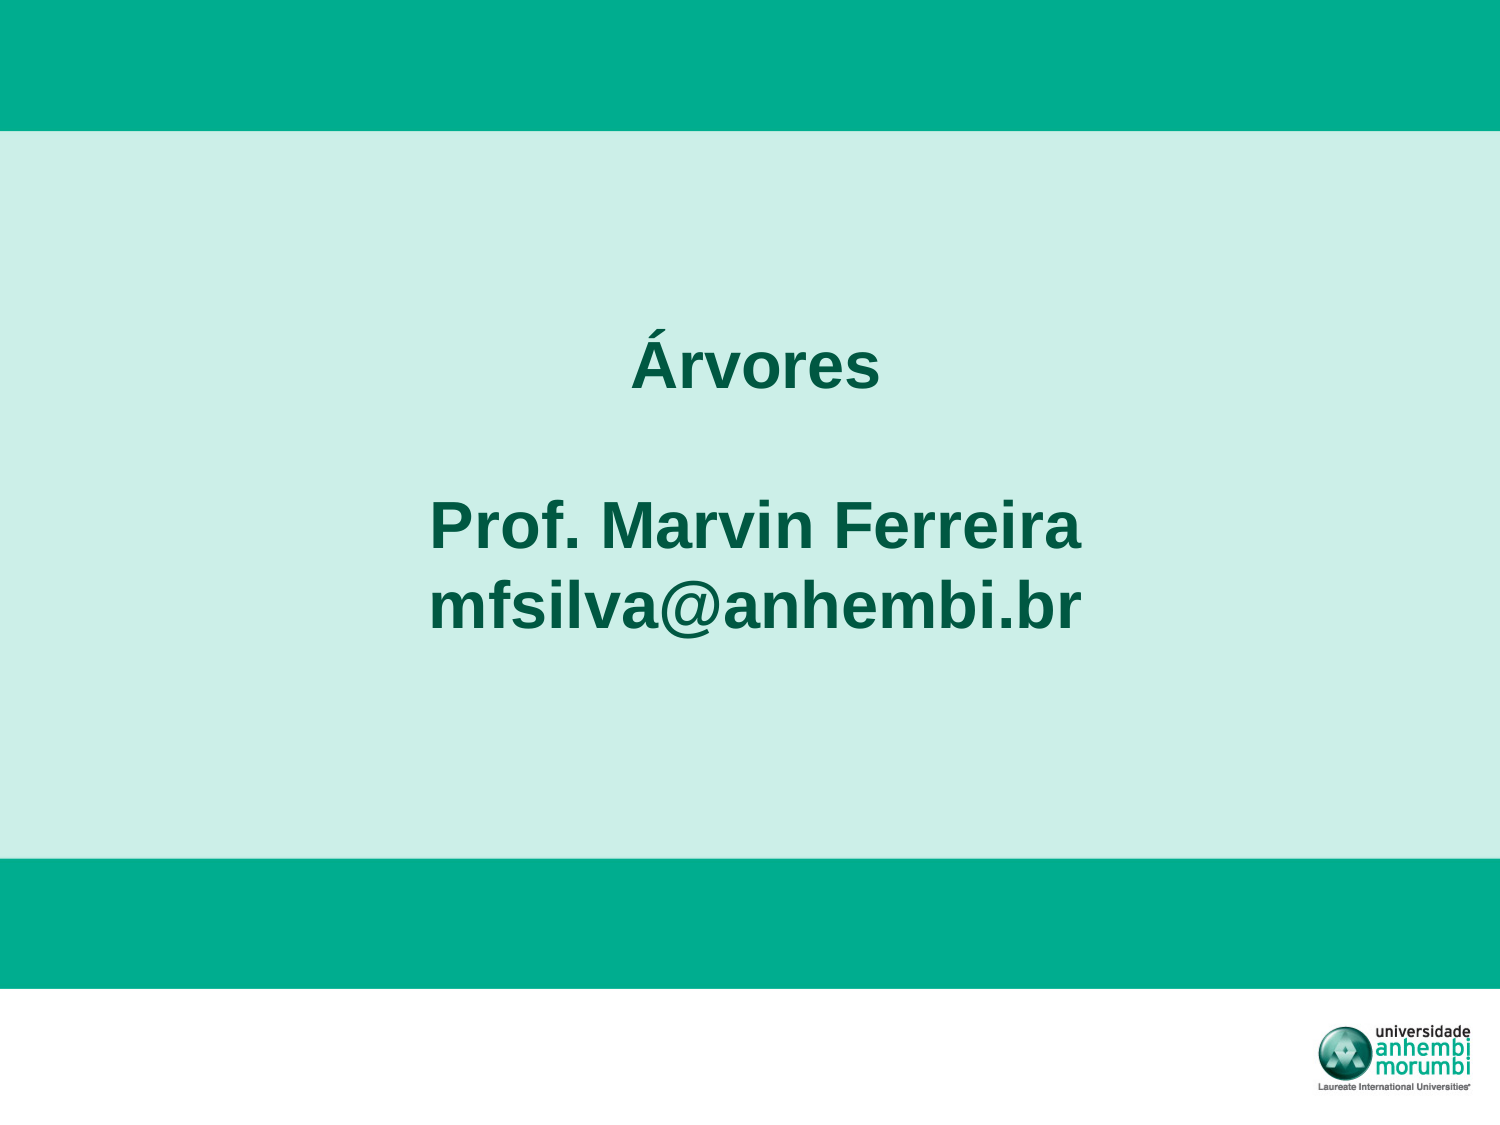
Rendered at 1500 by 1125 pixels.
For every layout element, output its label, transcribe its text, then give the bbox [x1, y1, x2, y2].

picture [0, 0, 1500, 1125]
title Árvores Prof. Marvin Ferreira mfsilva@anhembi.br [41, 314, 1471, 502]
